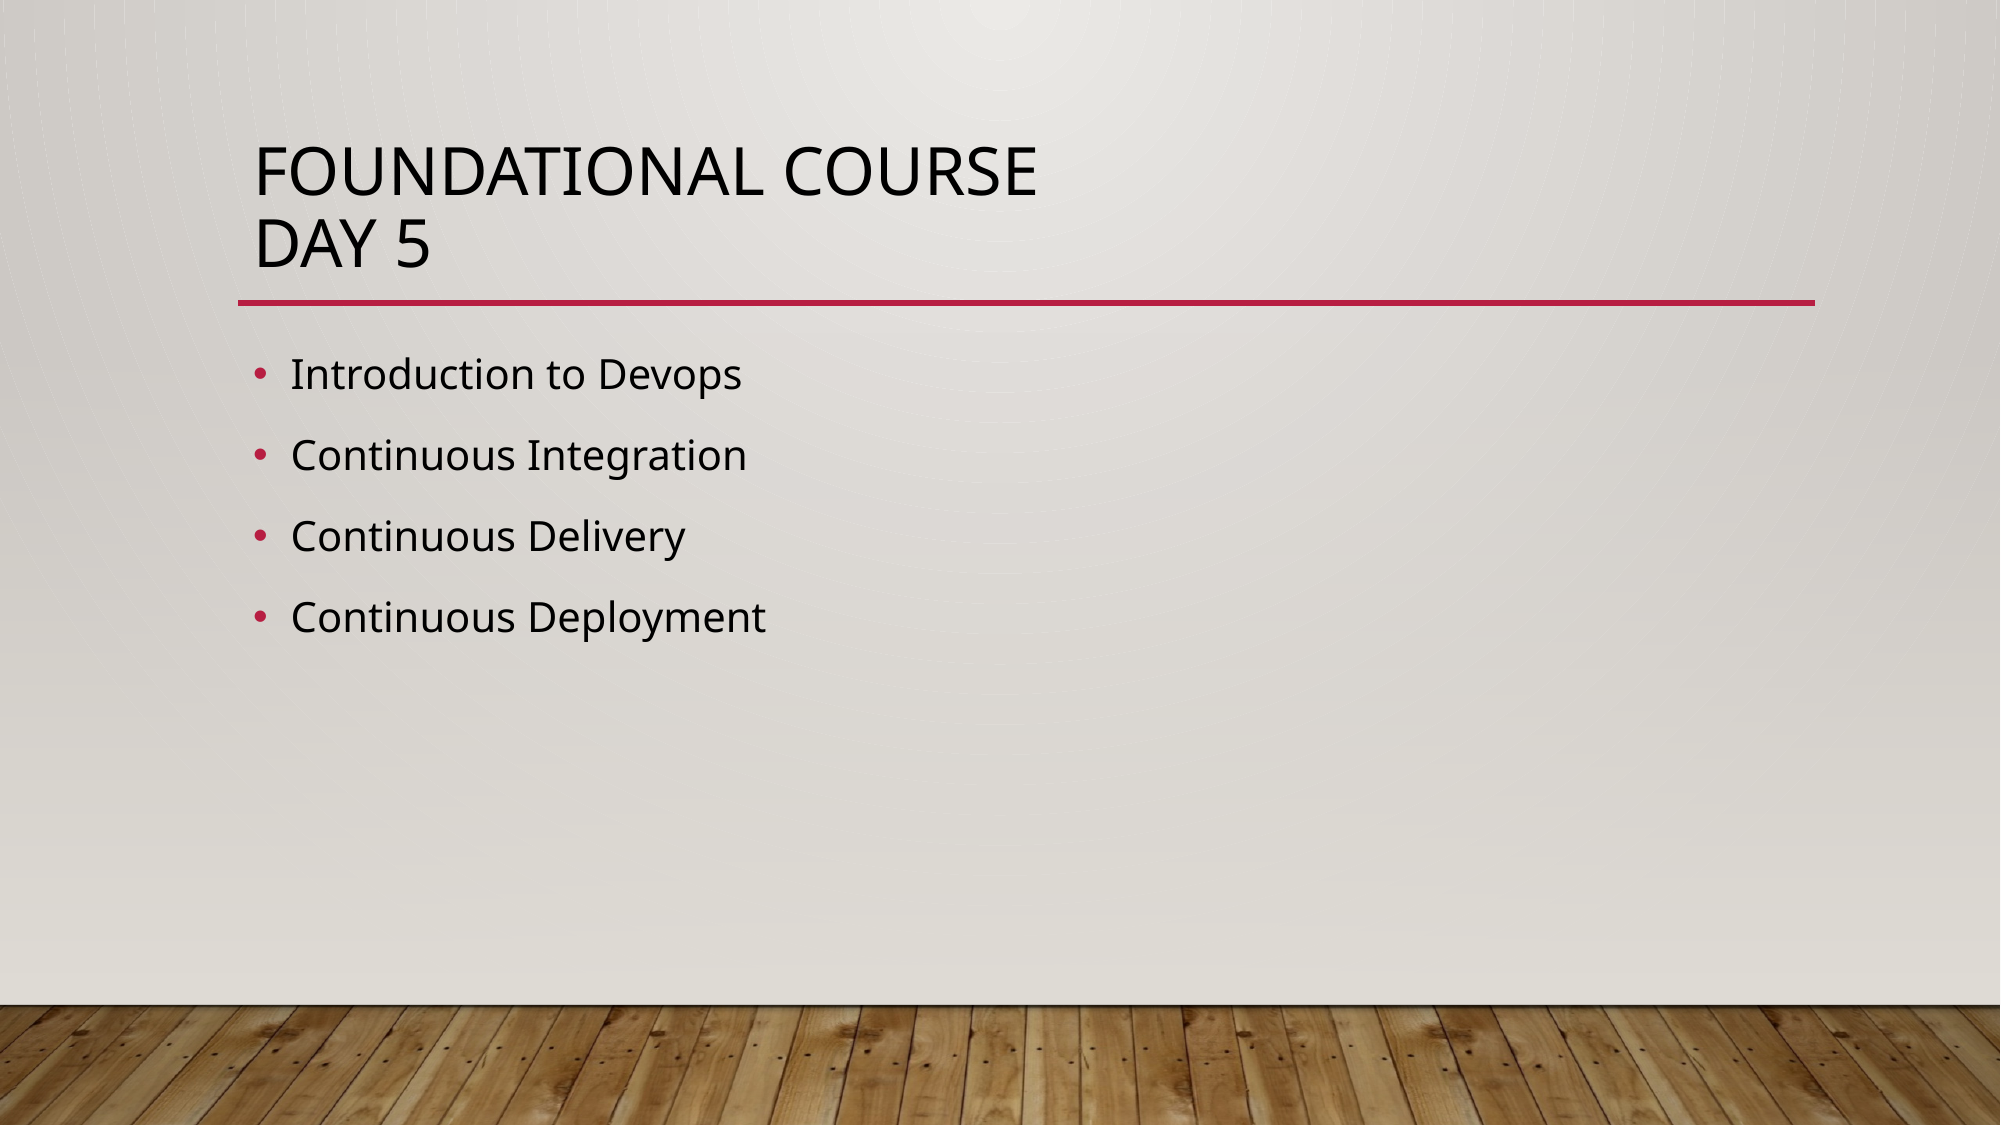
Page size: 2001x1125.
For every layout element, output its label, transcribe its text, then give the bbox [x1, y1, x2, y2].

picture [0, 1005, 2000, 1125]
list Introduction to Devops Continuous Integration Continuous Delivery Continuous Deployment [238, 330, 1814, 897]
title Foundational course day 5 [238, 130, 1814, 303]
